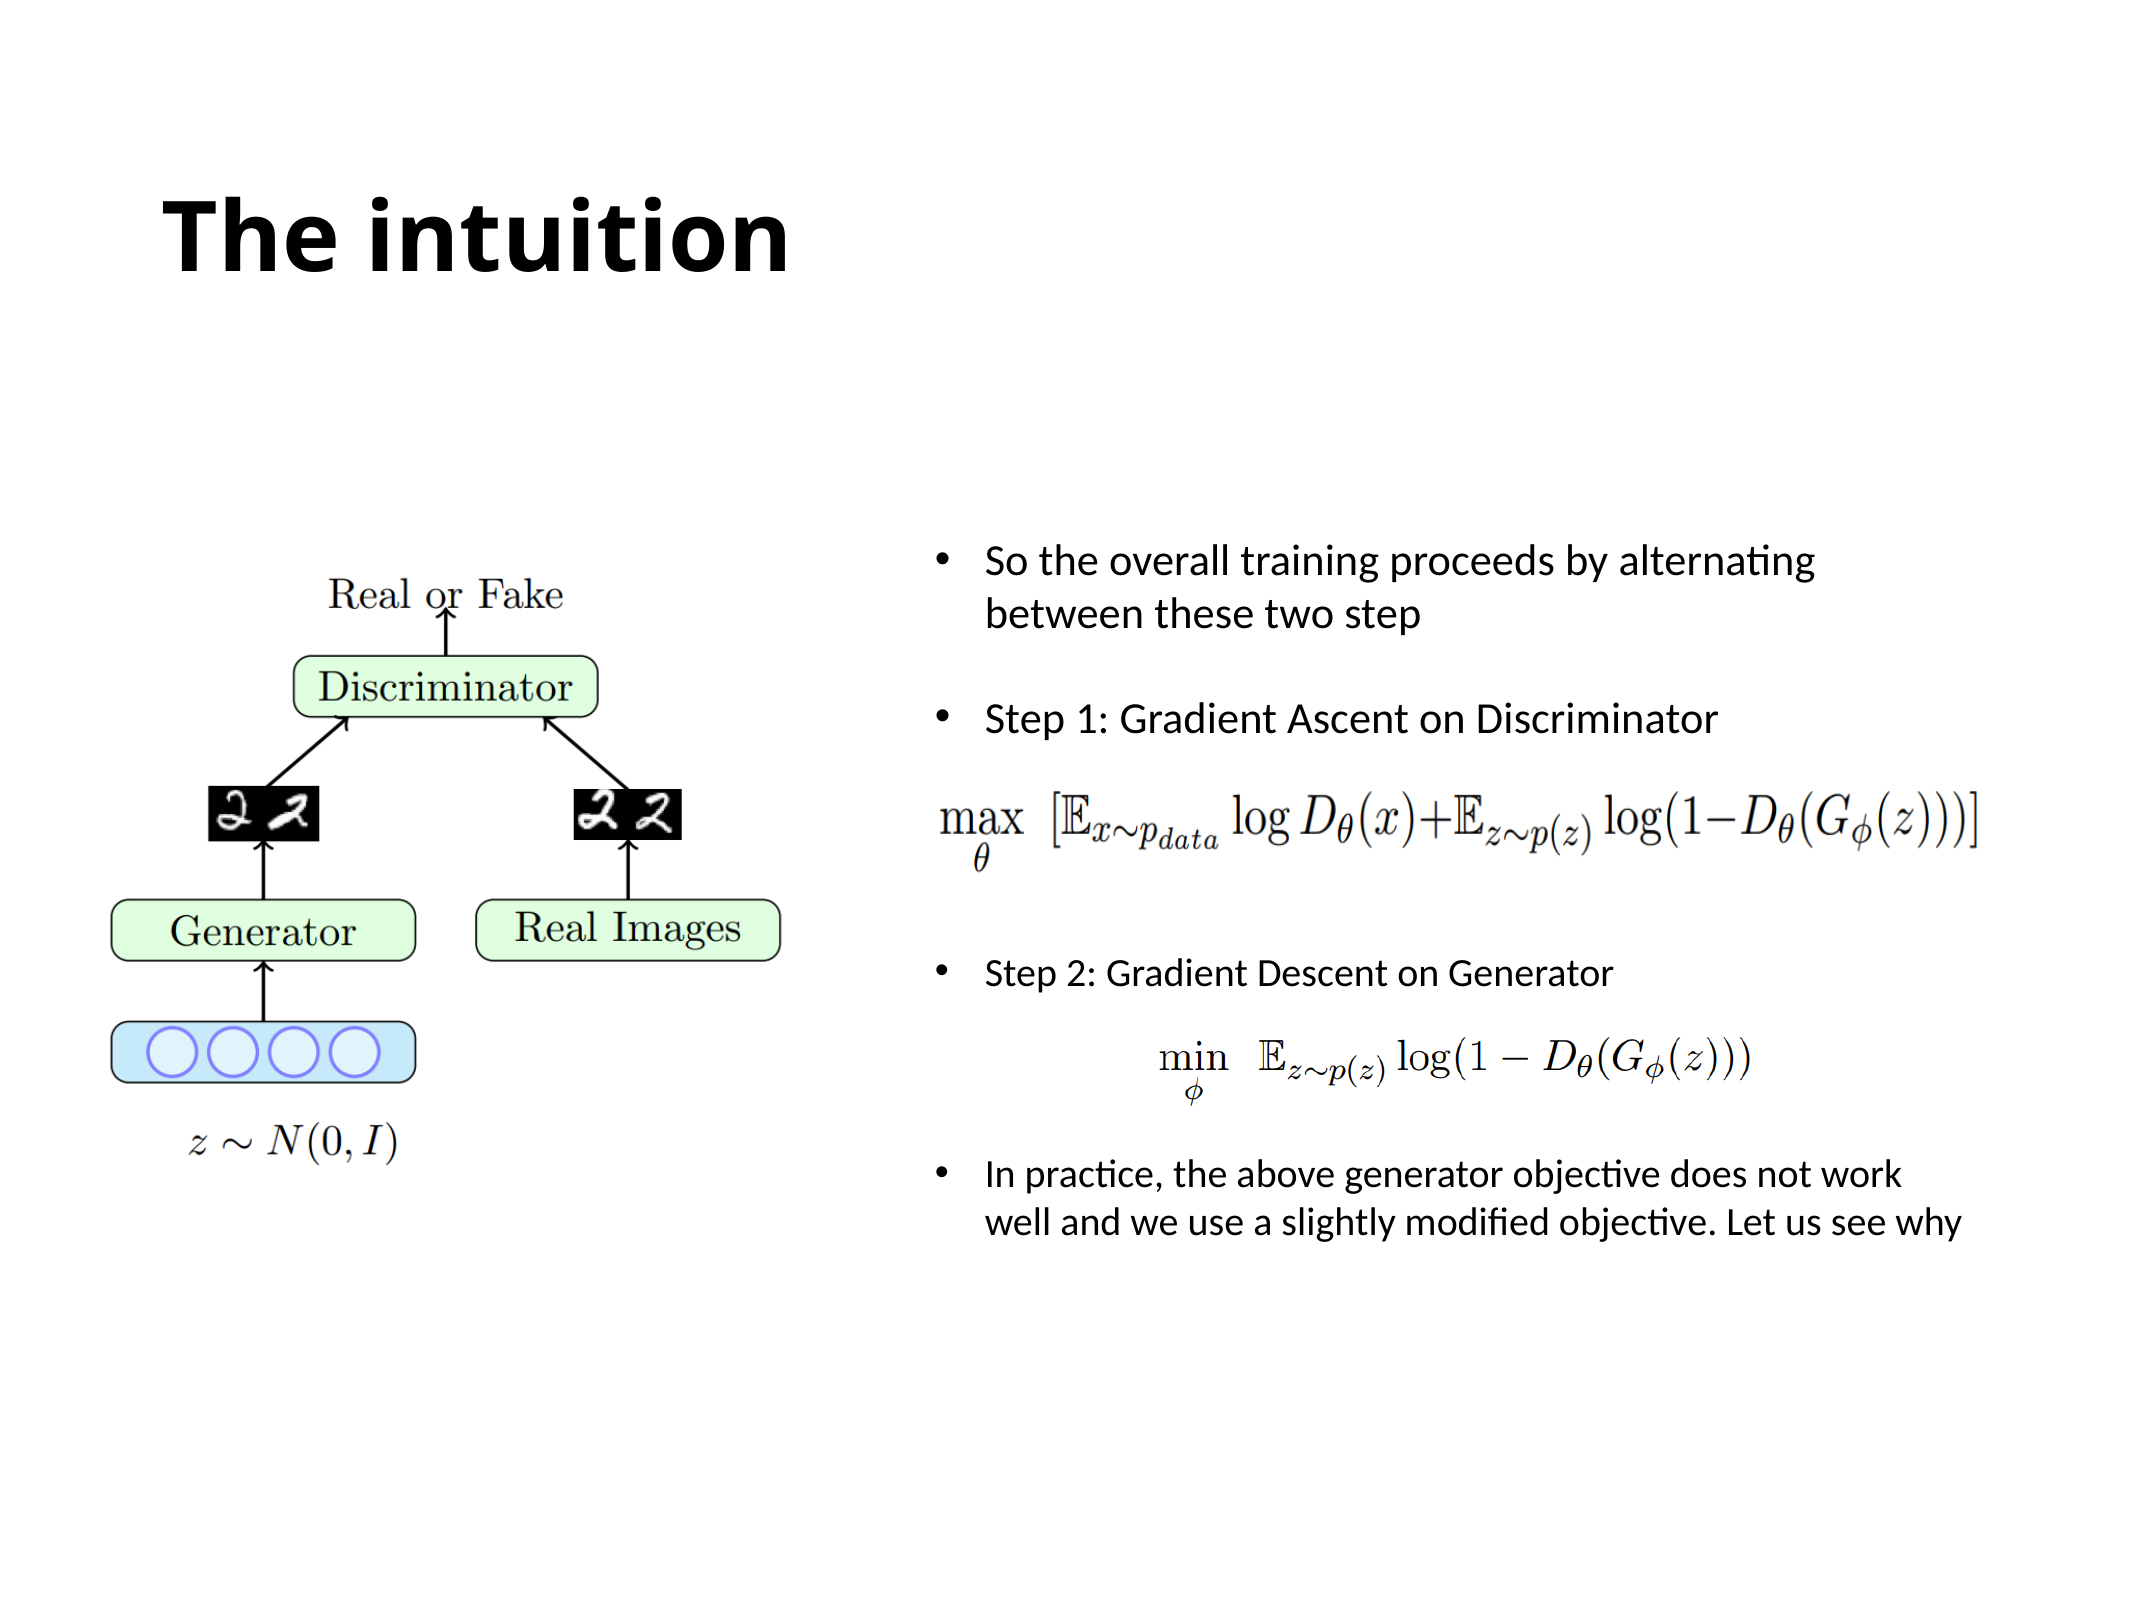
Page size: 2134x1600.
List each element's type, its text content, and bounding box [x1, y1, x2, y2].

text_box So the overall training proceeds by alternating between these two step [919, 523, 1987, 646]
text_box Step 1: Gradient Ascent on Discriminator [919, 681, 1987, 750]
picture [95, 559, 797, 1171]
text_box In practice, the above generator objective does not work well and we use a slightly modified objective. Let us see why [919, 1140, 1987, 1251]
picture [1148, 1017, 1759, 1108]
title The intuition [146, 85, 1987, 395]
picture [919, 770, 1987, 884]
text_box Step 2: Gradient Descent on Generator [919, 938, 1987, 1002]
